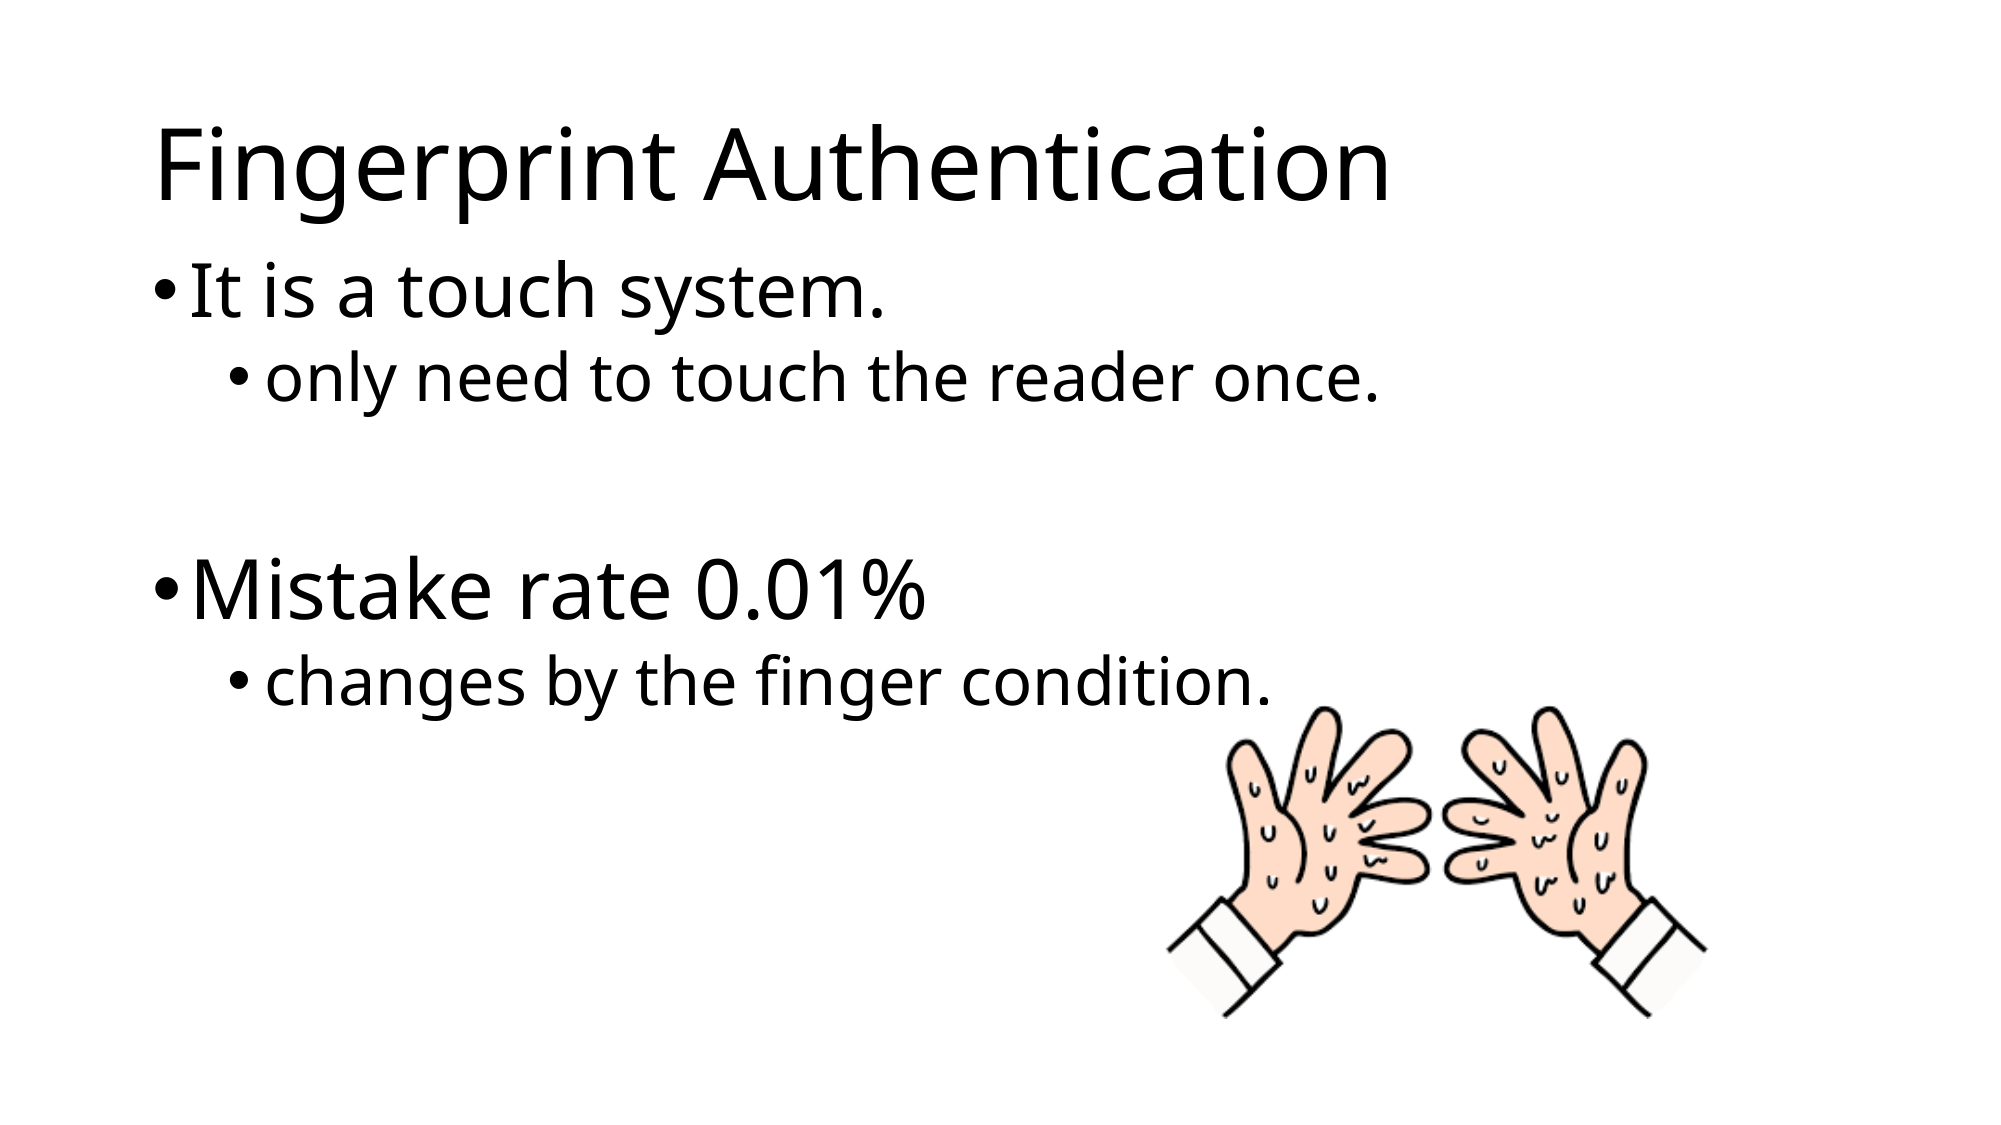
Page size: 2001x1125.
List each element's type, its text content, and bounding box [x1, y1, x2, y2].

list It is a touch system. only need to touch the reader once. Mistake rate 0.01% changes by the finger condition. [137, 244, 1863, 1019]
picture [1161, 705, 1712, 1019]
title Fingerprint Authentication [137, 59, 1863, 244]
